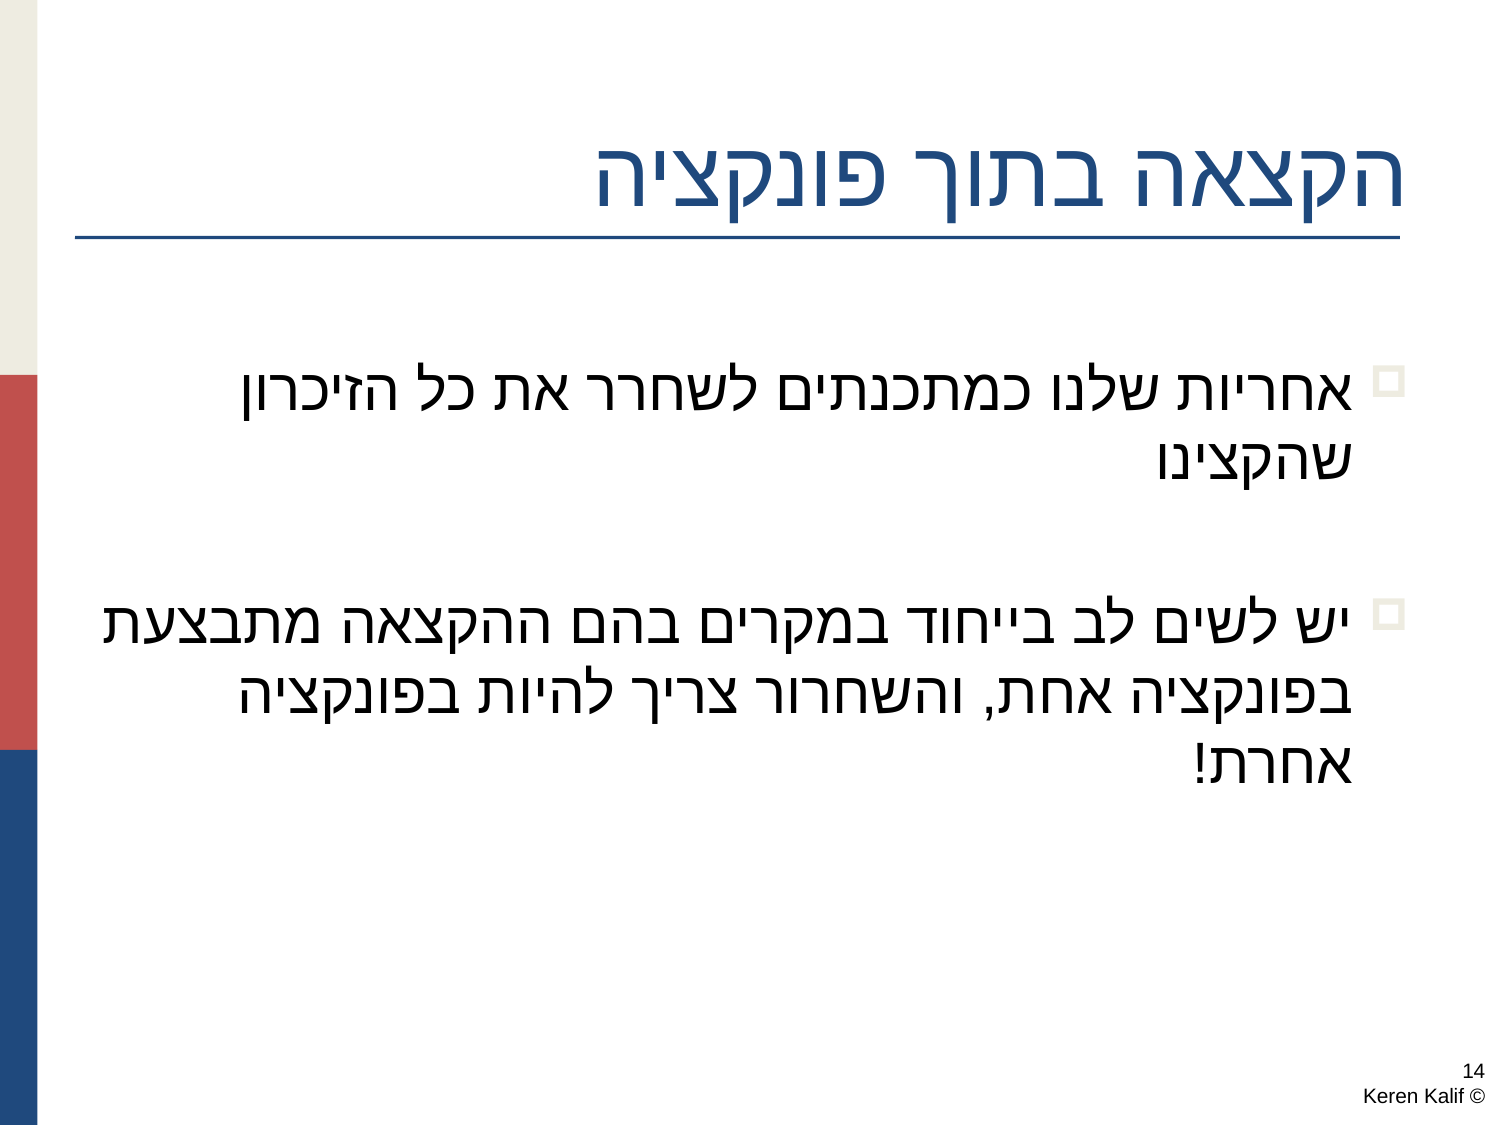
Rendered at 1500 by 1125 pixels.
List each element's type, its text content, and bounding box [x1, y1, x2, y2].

text_box 14 © Keren Kalif [1149, 1049, 1500, 1125]
list אחריות שלנו כמתכנתים לשחרר את כל הזיכרון שהקצינו יש לשים לב בייחוד במקרים בהם ההקצאה מתבצעת בפונקציה אחת, והשחרור צריך להיות בפונקציה אחרת! [74, 262, 1426, 1006]
title הקצאה בתוך פונקציה [74, 45, 1426, 233]
